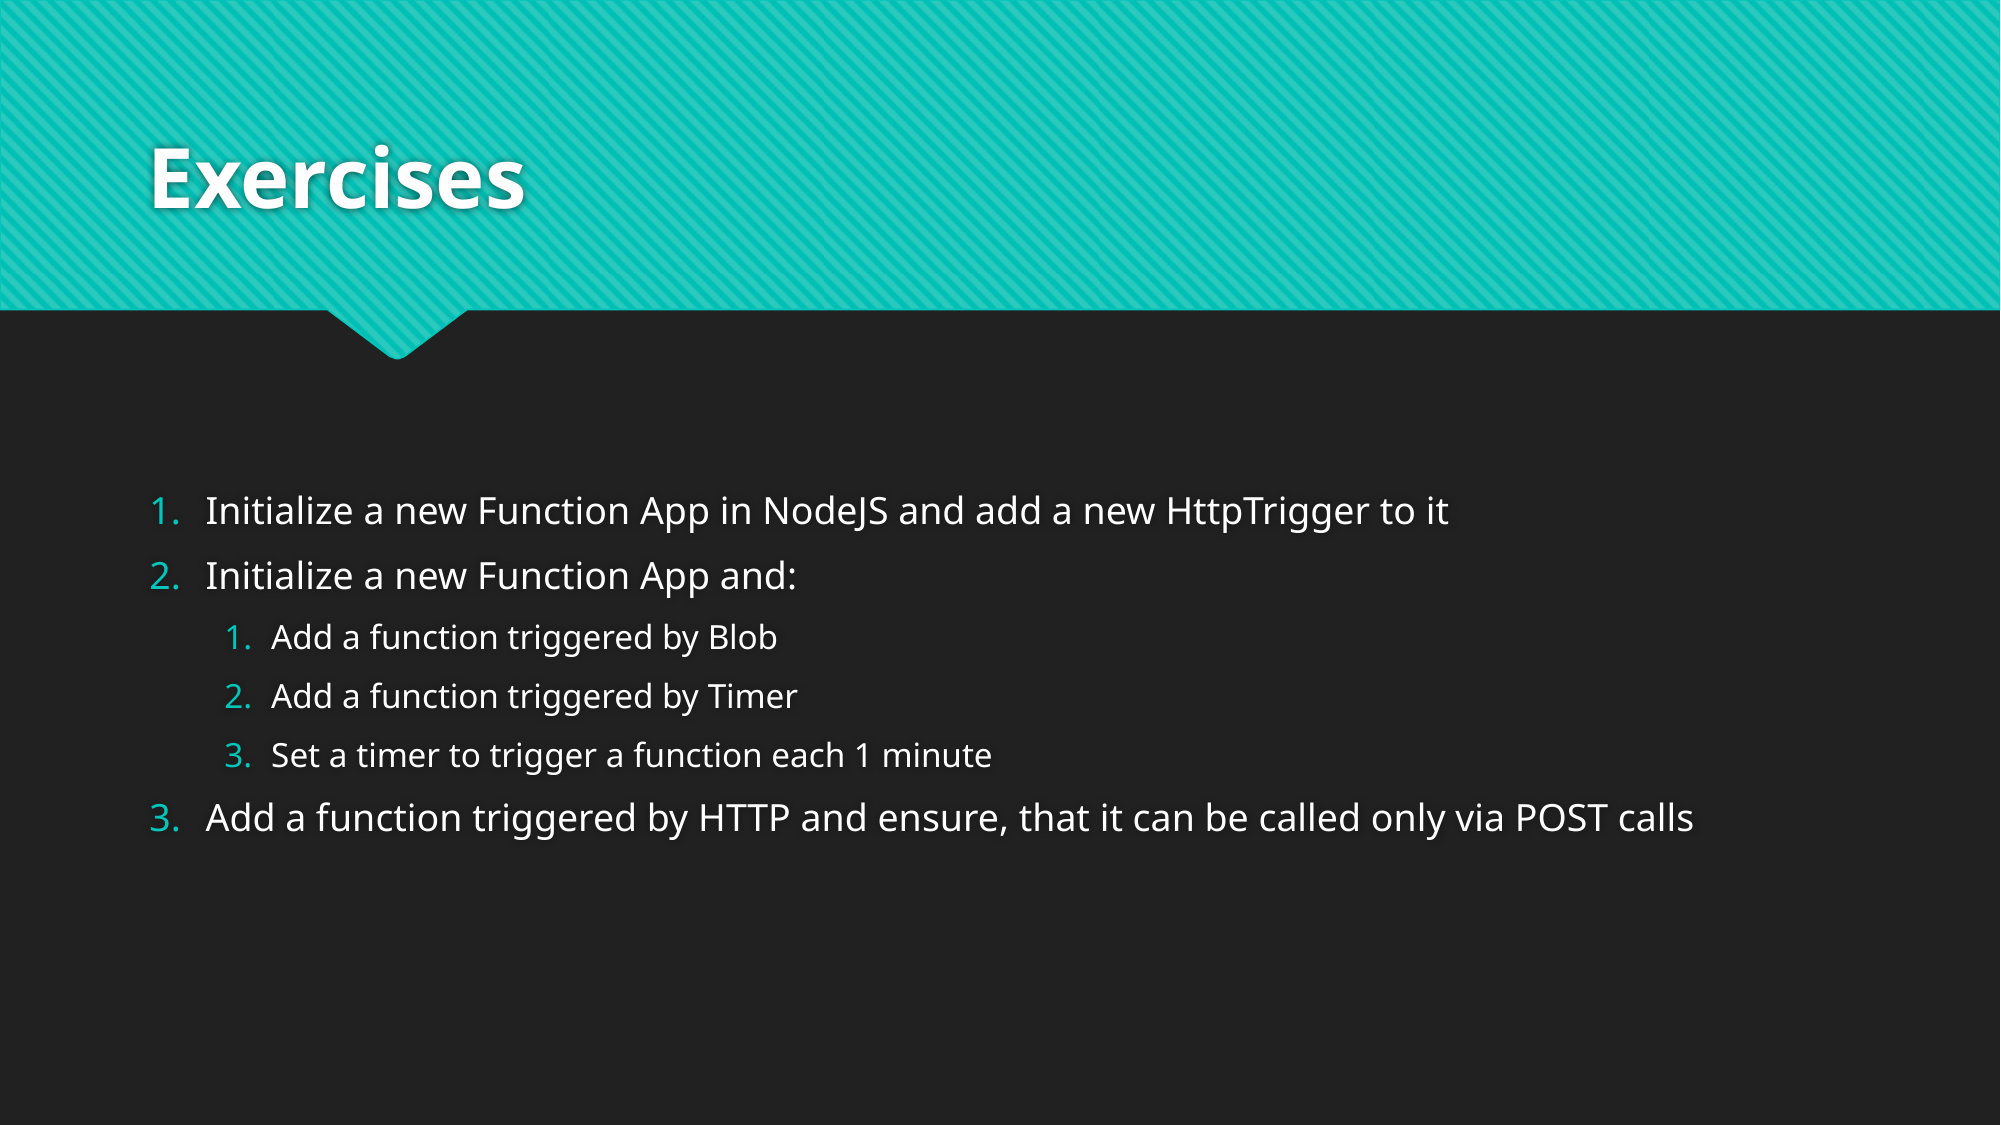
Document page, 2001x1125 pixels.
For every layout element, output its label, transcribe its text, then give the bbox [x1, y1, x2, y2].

title Exercises [132, 73, 1868, 233]
list Initialize a new Function App in NodeJS and add a new HttpTrigger to it Initialize a new Function App and: Add a function triggered by Blob Add a function triggered by Timer Set a timer to trigger a function each 1 minute Add a function triggered by HTTP and ensure, that it can be called only via POST calls [134, 364, 1866, 962]
